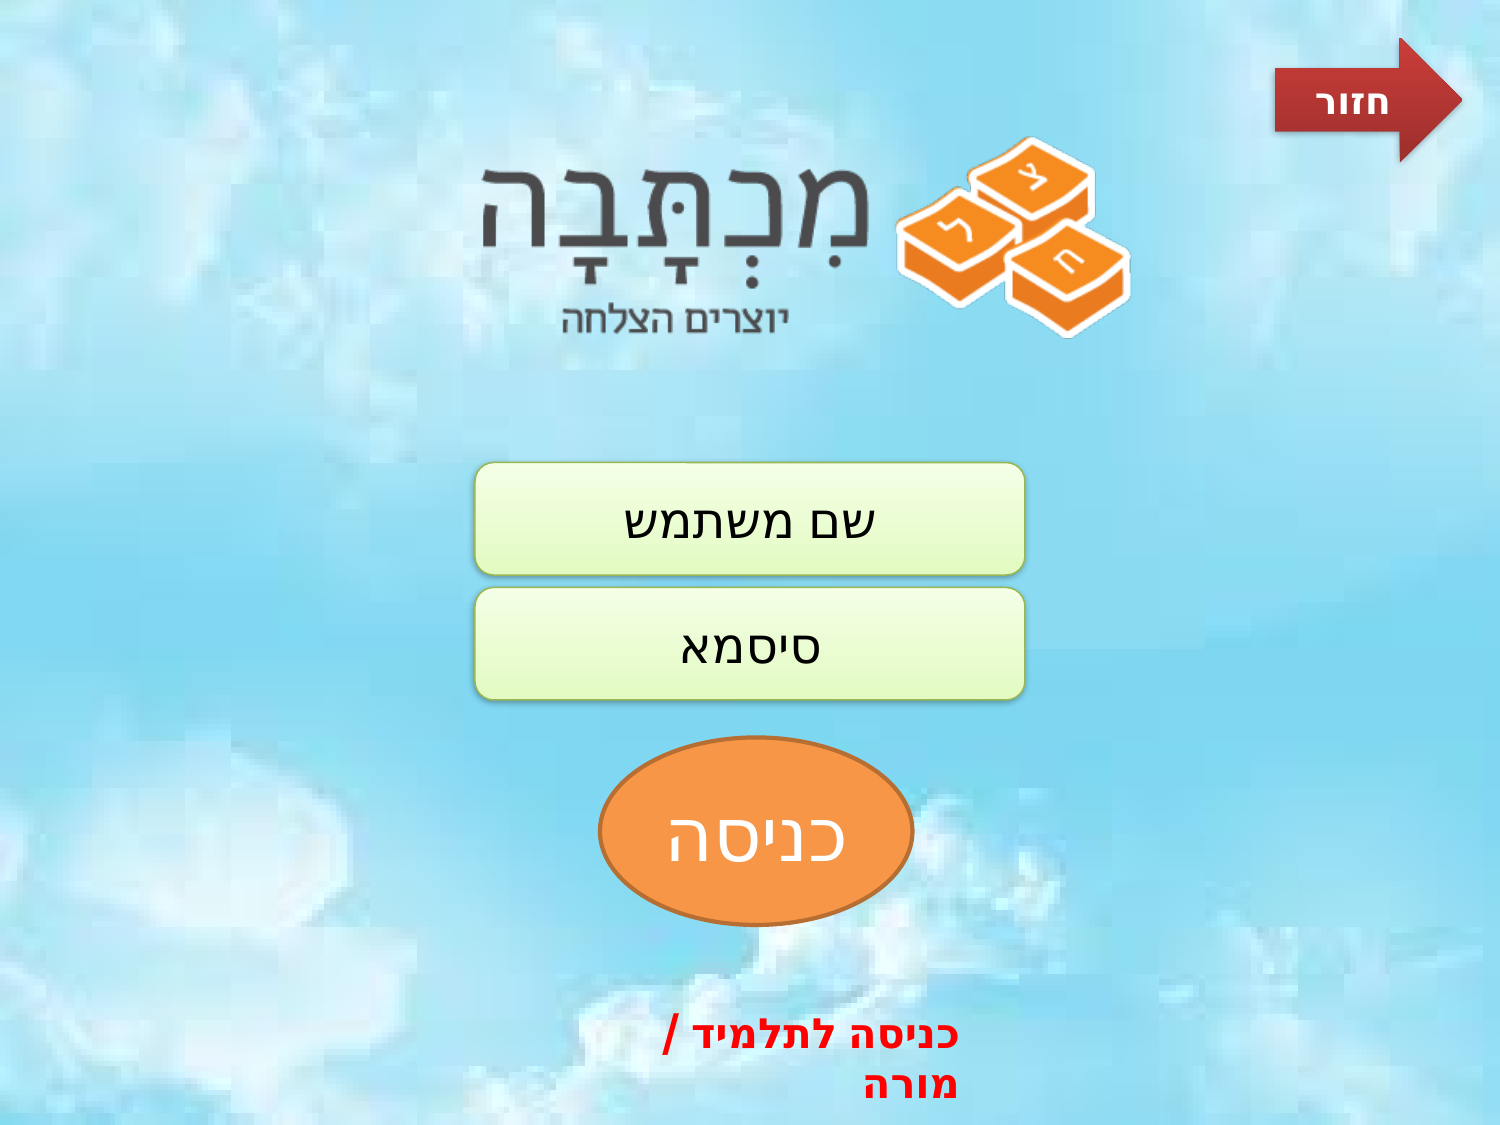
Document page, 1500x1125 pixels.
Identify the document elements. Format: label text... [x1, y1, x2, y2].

text_box כניסה [597, 735, 915, 928]
text_box חזור [1275, 37, 1463, 163]
text_box סיסמא [474, 586, 1026, 701]
picture [0, 0, 1500, 1125]
text_box שם משתמש [474, 461, 1026, 576]
text_box כניסה לתלמיד / מורה [537, 999, 975, 1115]
